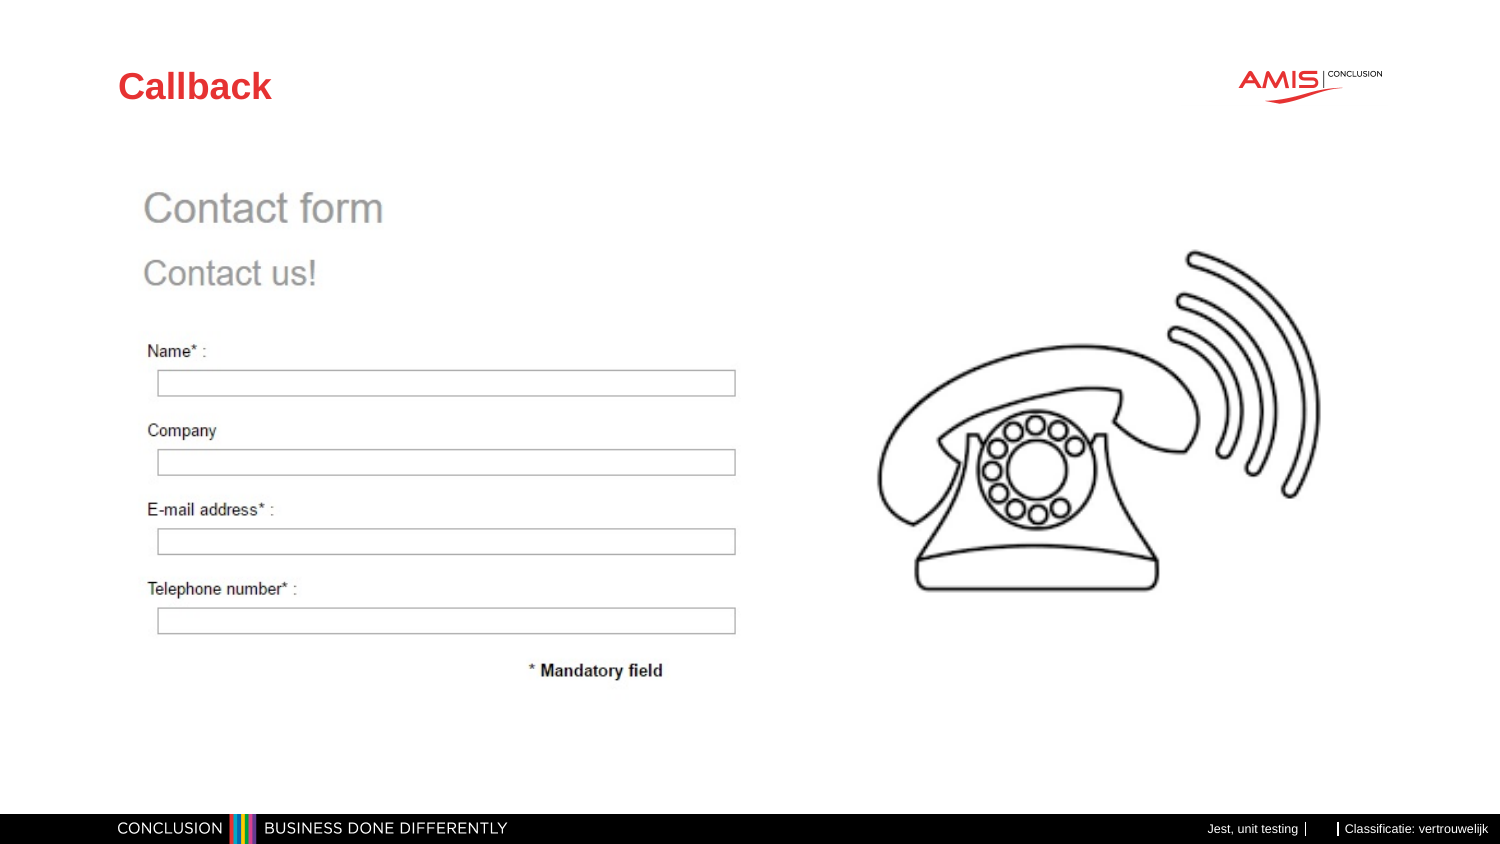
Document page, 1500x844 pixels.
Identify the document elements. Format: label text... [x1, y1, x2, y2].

picture [239, 814, 1500, 844]
title Callback [118, 47, 1205, 130]
picture [118, 168, 778, 706]
picture [1205, 59, 1388, 106]
footer Jest, unit testing [814, 820, 1299, 839]
picture [0, 814, 236, 844]
picture [854, 176, 1345, 667]
